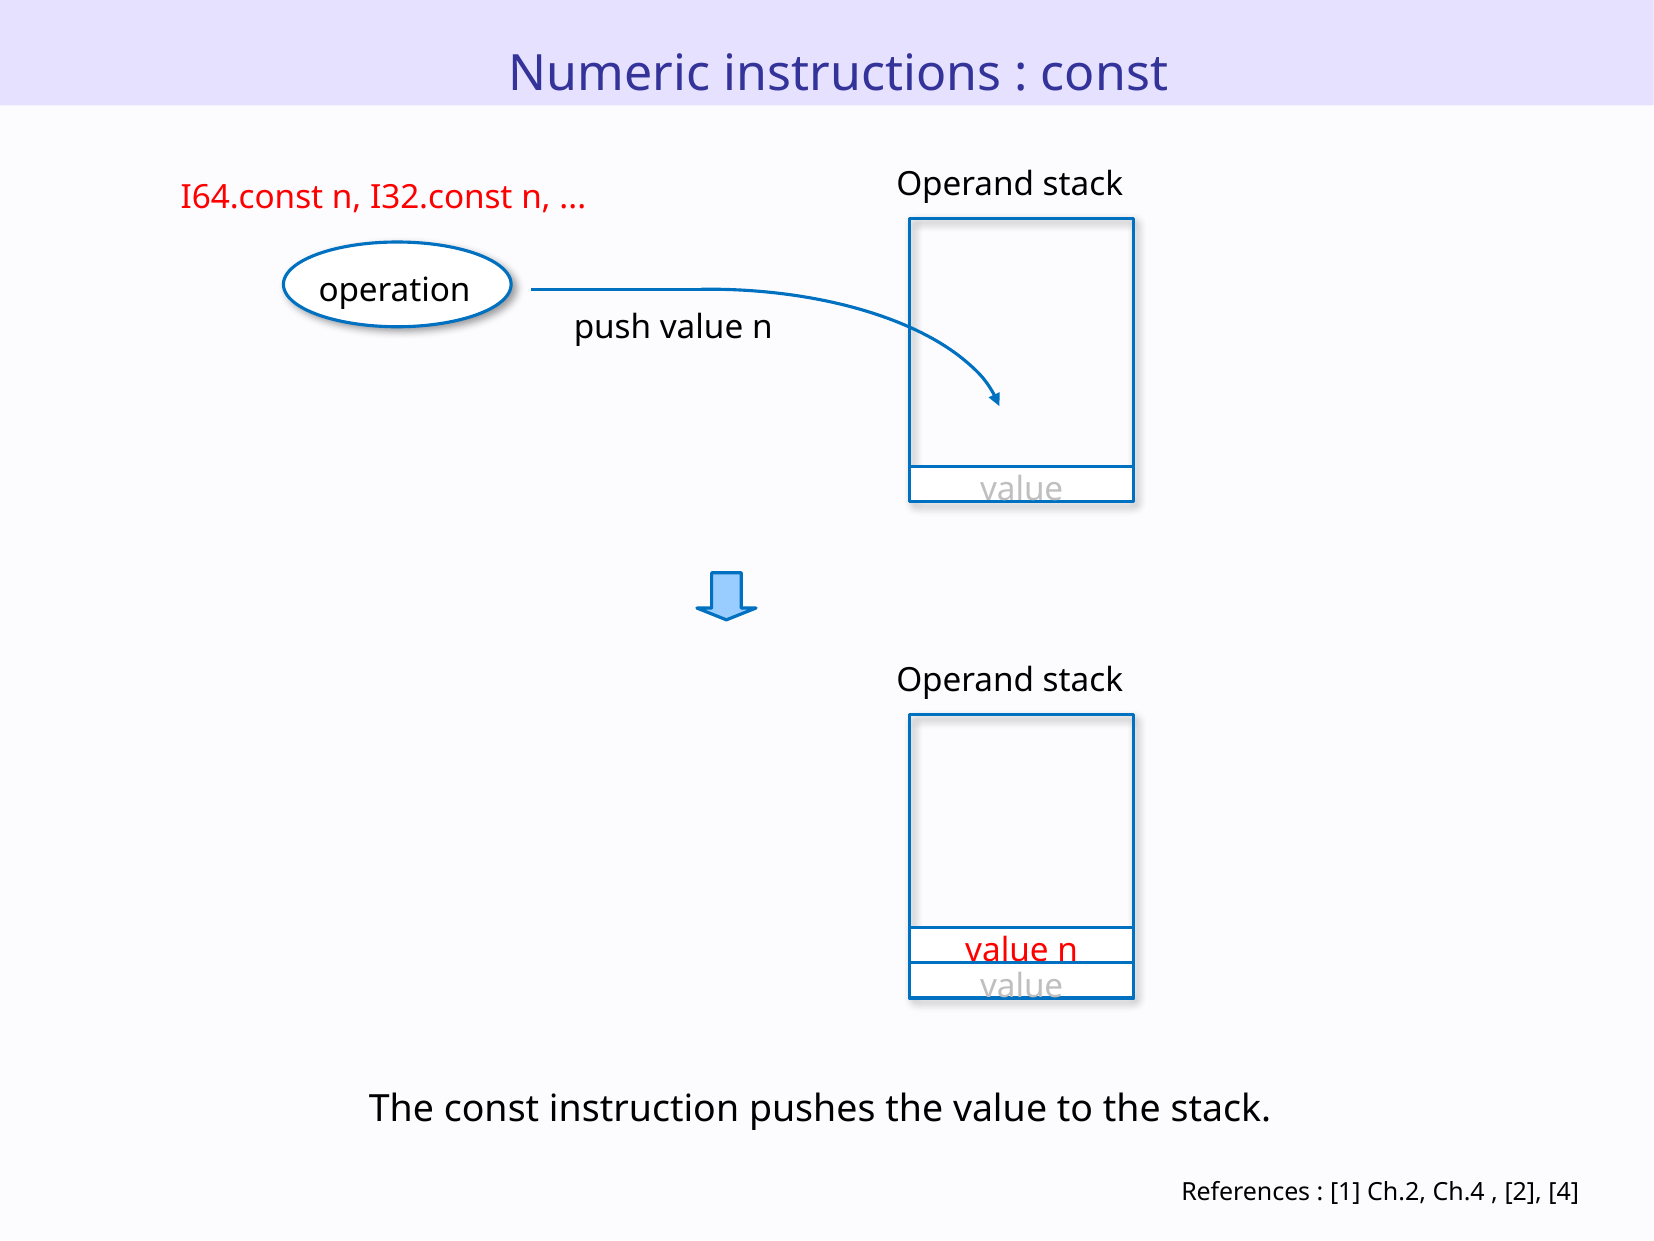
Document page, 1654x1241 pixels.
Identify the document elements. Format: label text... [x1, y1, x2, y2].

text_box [413, 288, 1005, 573]
text_box value [909, 962, 1134, 998]
text_box [282, 268, 291, 301]
text_box operation [291, 242, 498, 327]
text_box value n [909, 927, 1134, 962]
text_box Numeric instructions : const [59, 22, 1619, 166]
text_box value [1010, 466, 1134, 502]
text_box [909, 714, 1134, 927]
text_box Operand stack [862, 147, 1158, 207]
text_box Operand stack [862, 643, 1158, 703]
text_box The const instruction pushes the value to the stack. [354, 1068, 1418, 1140]
text_box References : [1] Ch.2, Ch.4 , [2], [4] [70, 1163, 1595, 1219]
text_box I64.const n, I32.const n, ... [153, 159, 615, 226]
text_box [909, 218, 1134, 466]
text_box [498, 263, 512, 287]
text_box [696, 581, 757, 620]
